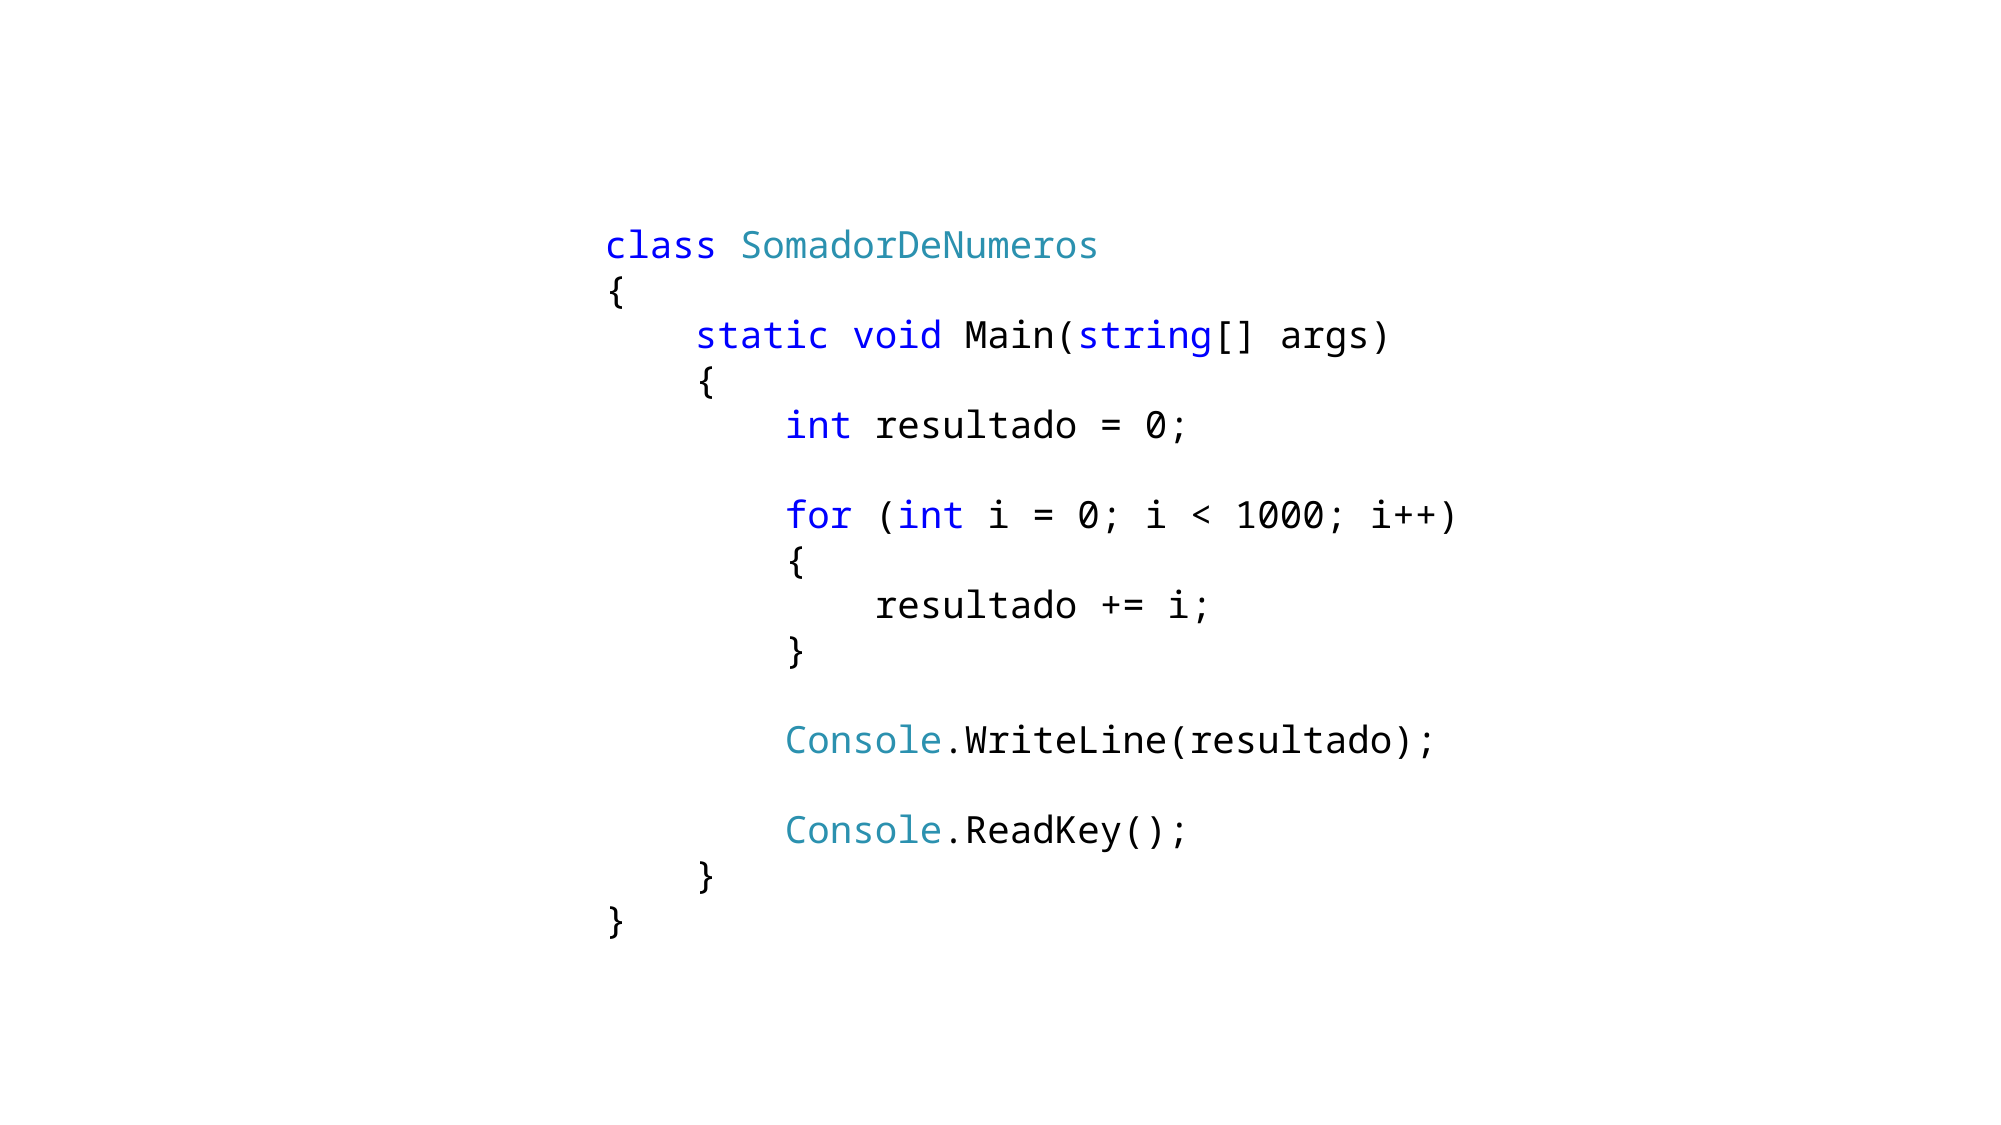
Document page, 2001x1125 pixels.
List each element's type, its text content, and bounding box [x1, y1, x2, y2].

text_box class SomadorDeNumeros { static void Main(string[] args) { int resultado = 0; for (int i = 0; i < 1000; i++) { resultado += i; } Console.WriteLine(resultado); Console.ReadKey(); } } [500, 214, 1500, 949]
